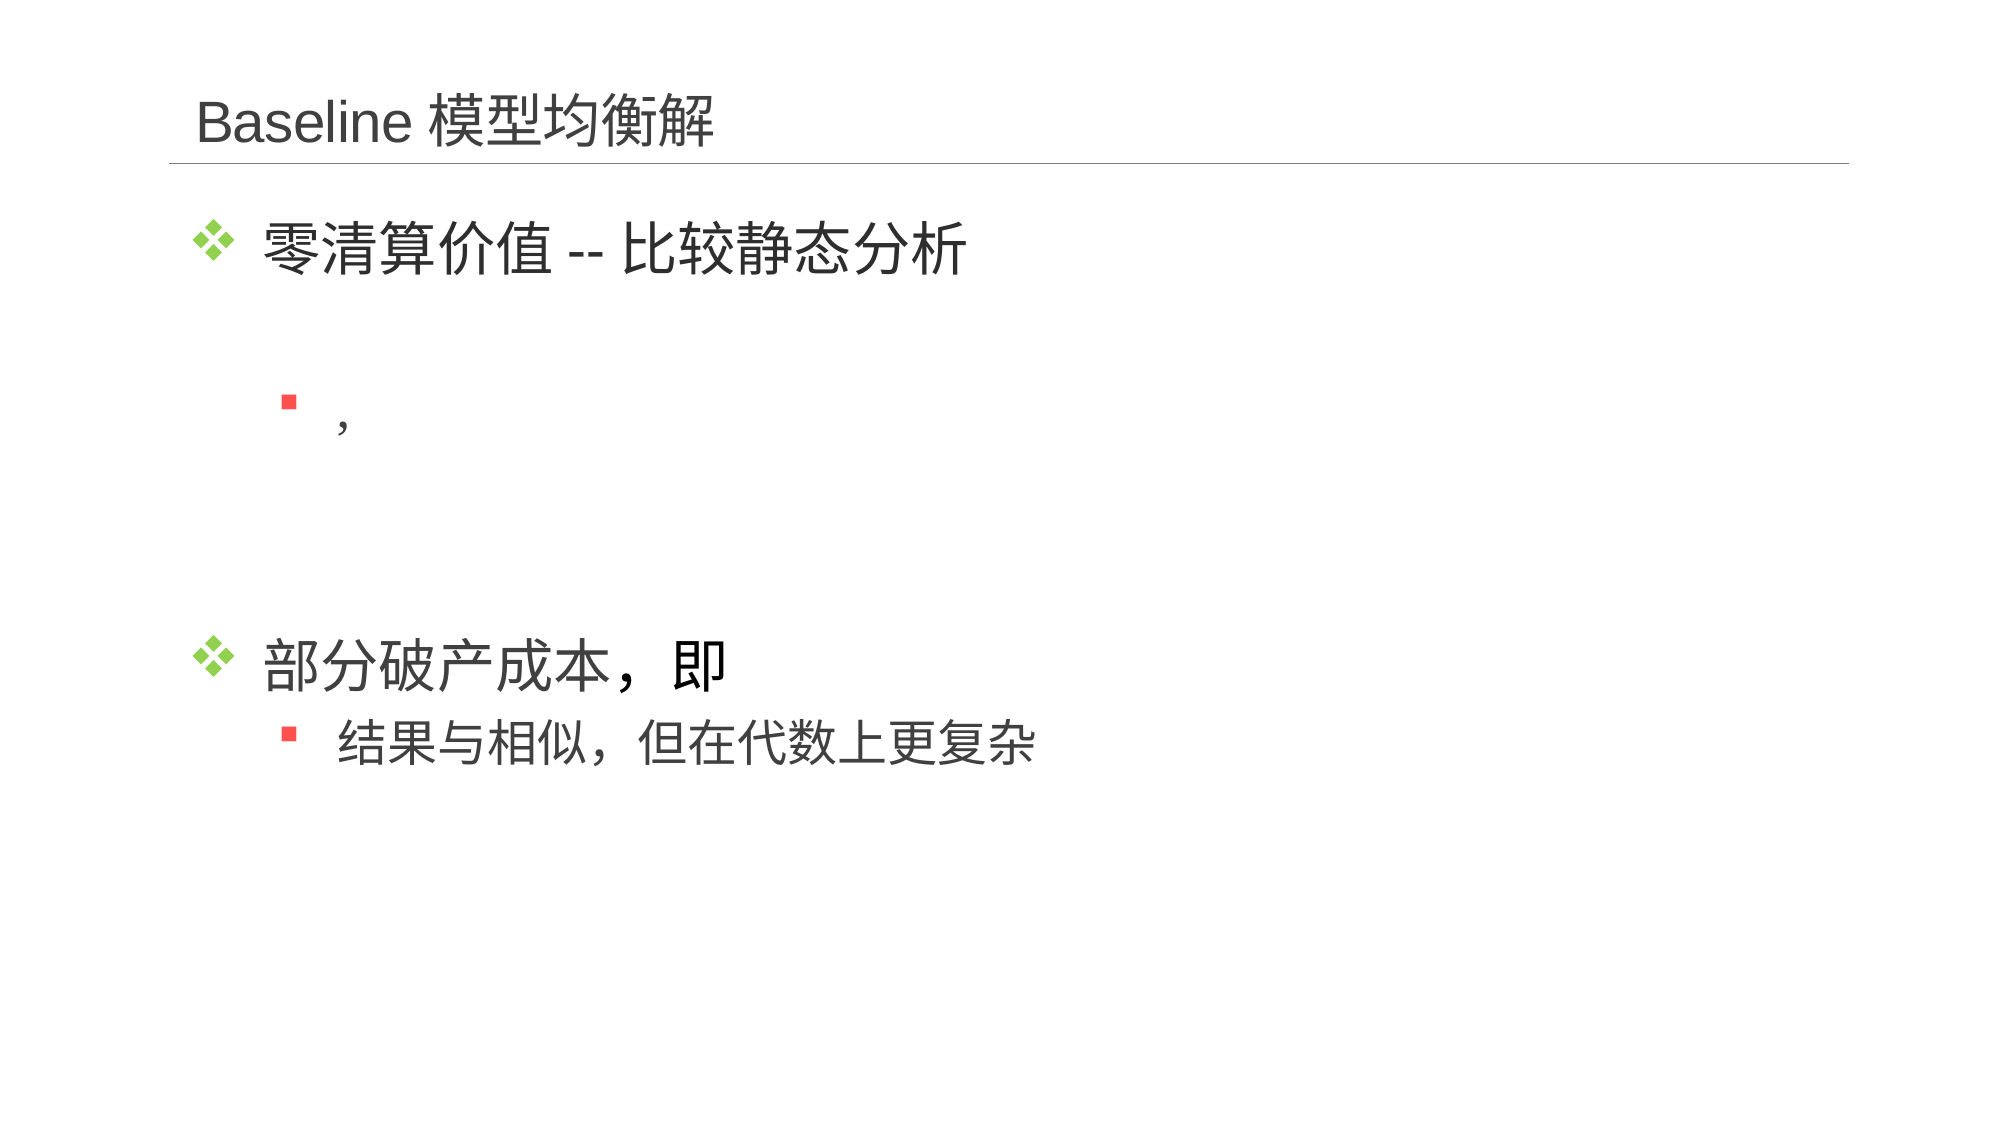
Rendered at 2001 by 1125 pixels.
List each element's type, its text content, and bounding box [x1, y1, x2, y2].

title Baseline模型均衡解 [180, 47, 1830, 162]
